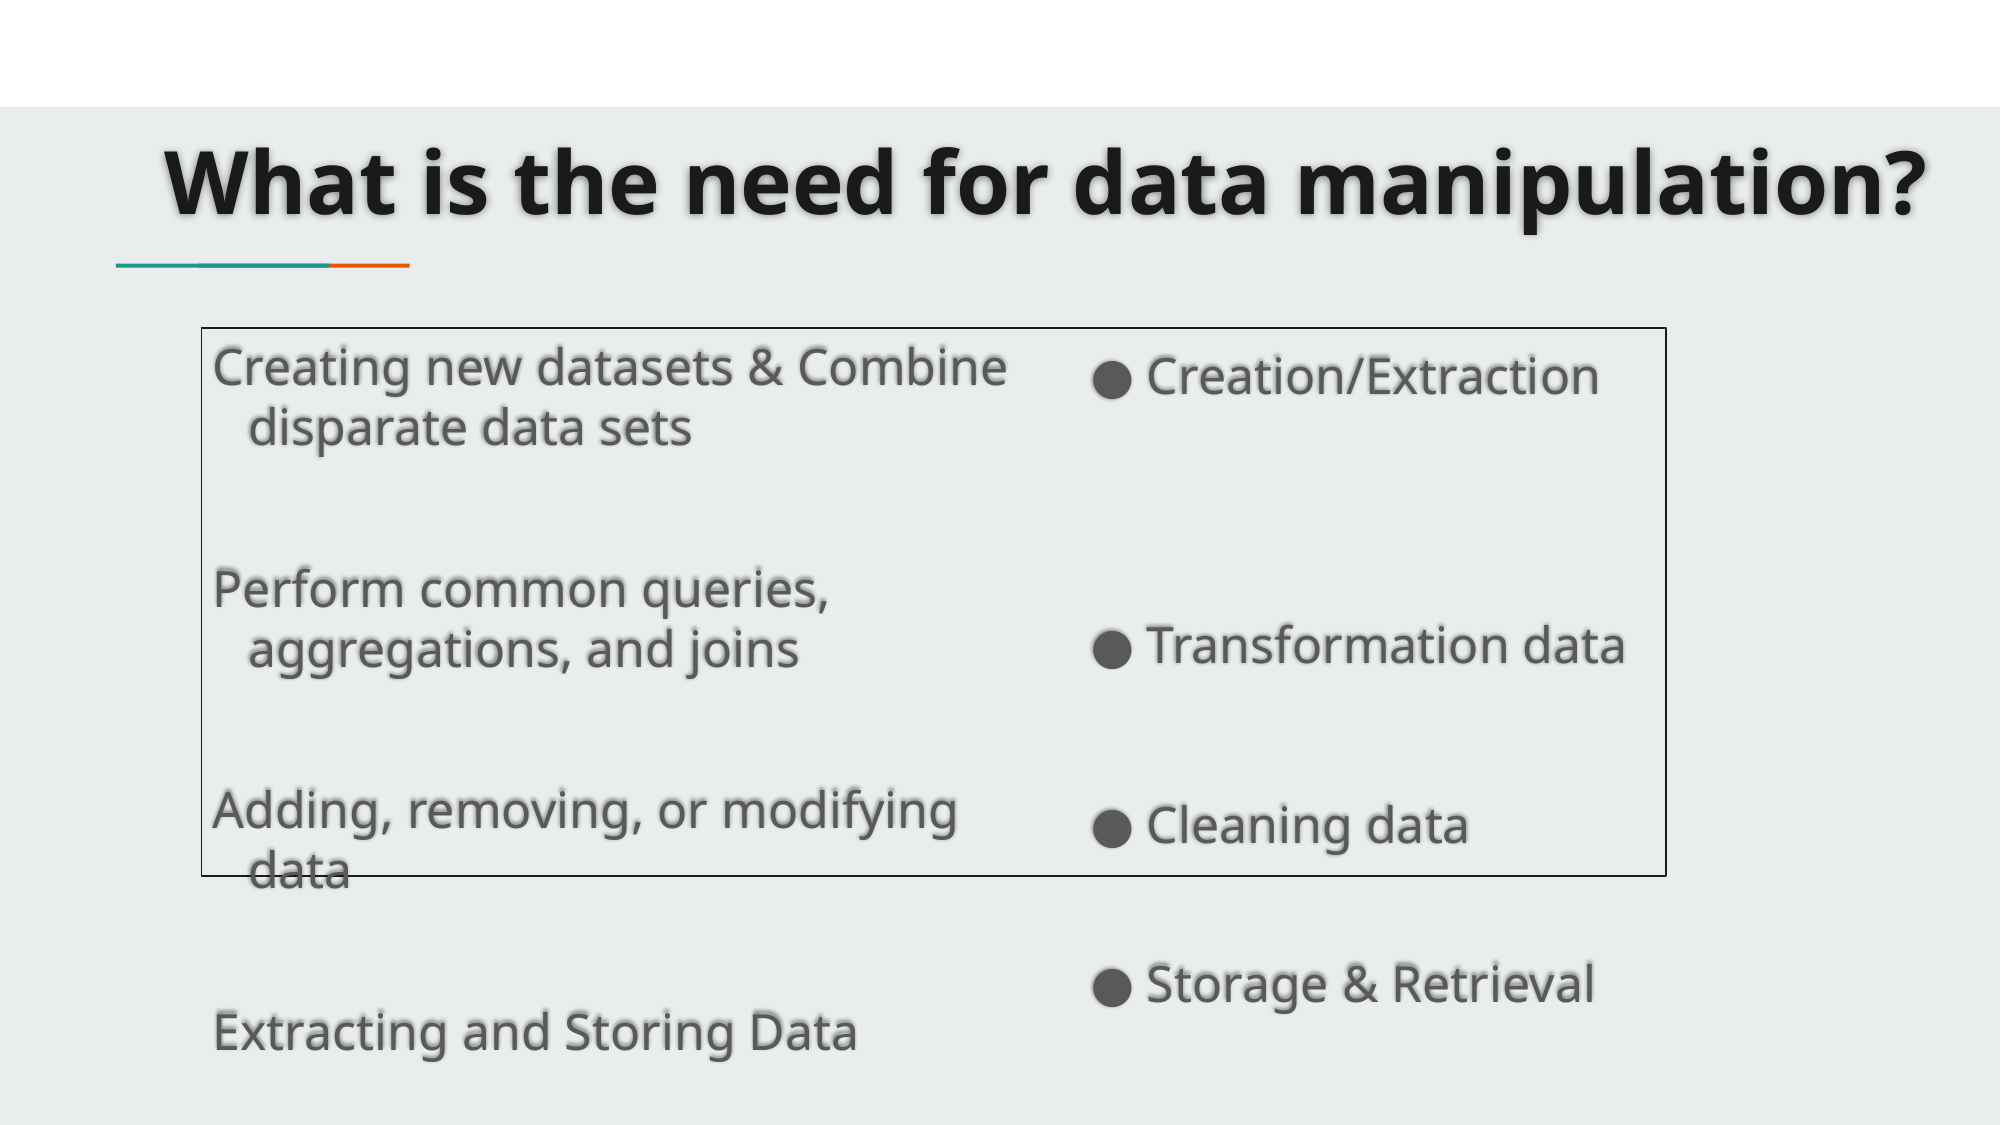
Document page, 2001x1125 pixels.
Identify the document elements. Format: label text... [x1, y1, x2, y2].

title What is the need for data manipulation? [149, 99, 1987, 260]
list Creation/Extraction Transformation data Cleaning data Storage & Retrieval [1075, 327, 1987, 994]
subtitle Creating new datasets & Combine disparate data sets Perform common queries, aggregations, and joins Adding, removing, or modifying data Extracting and Storing Data [176, 327, 1072, 994]
